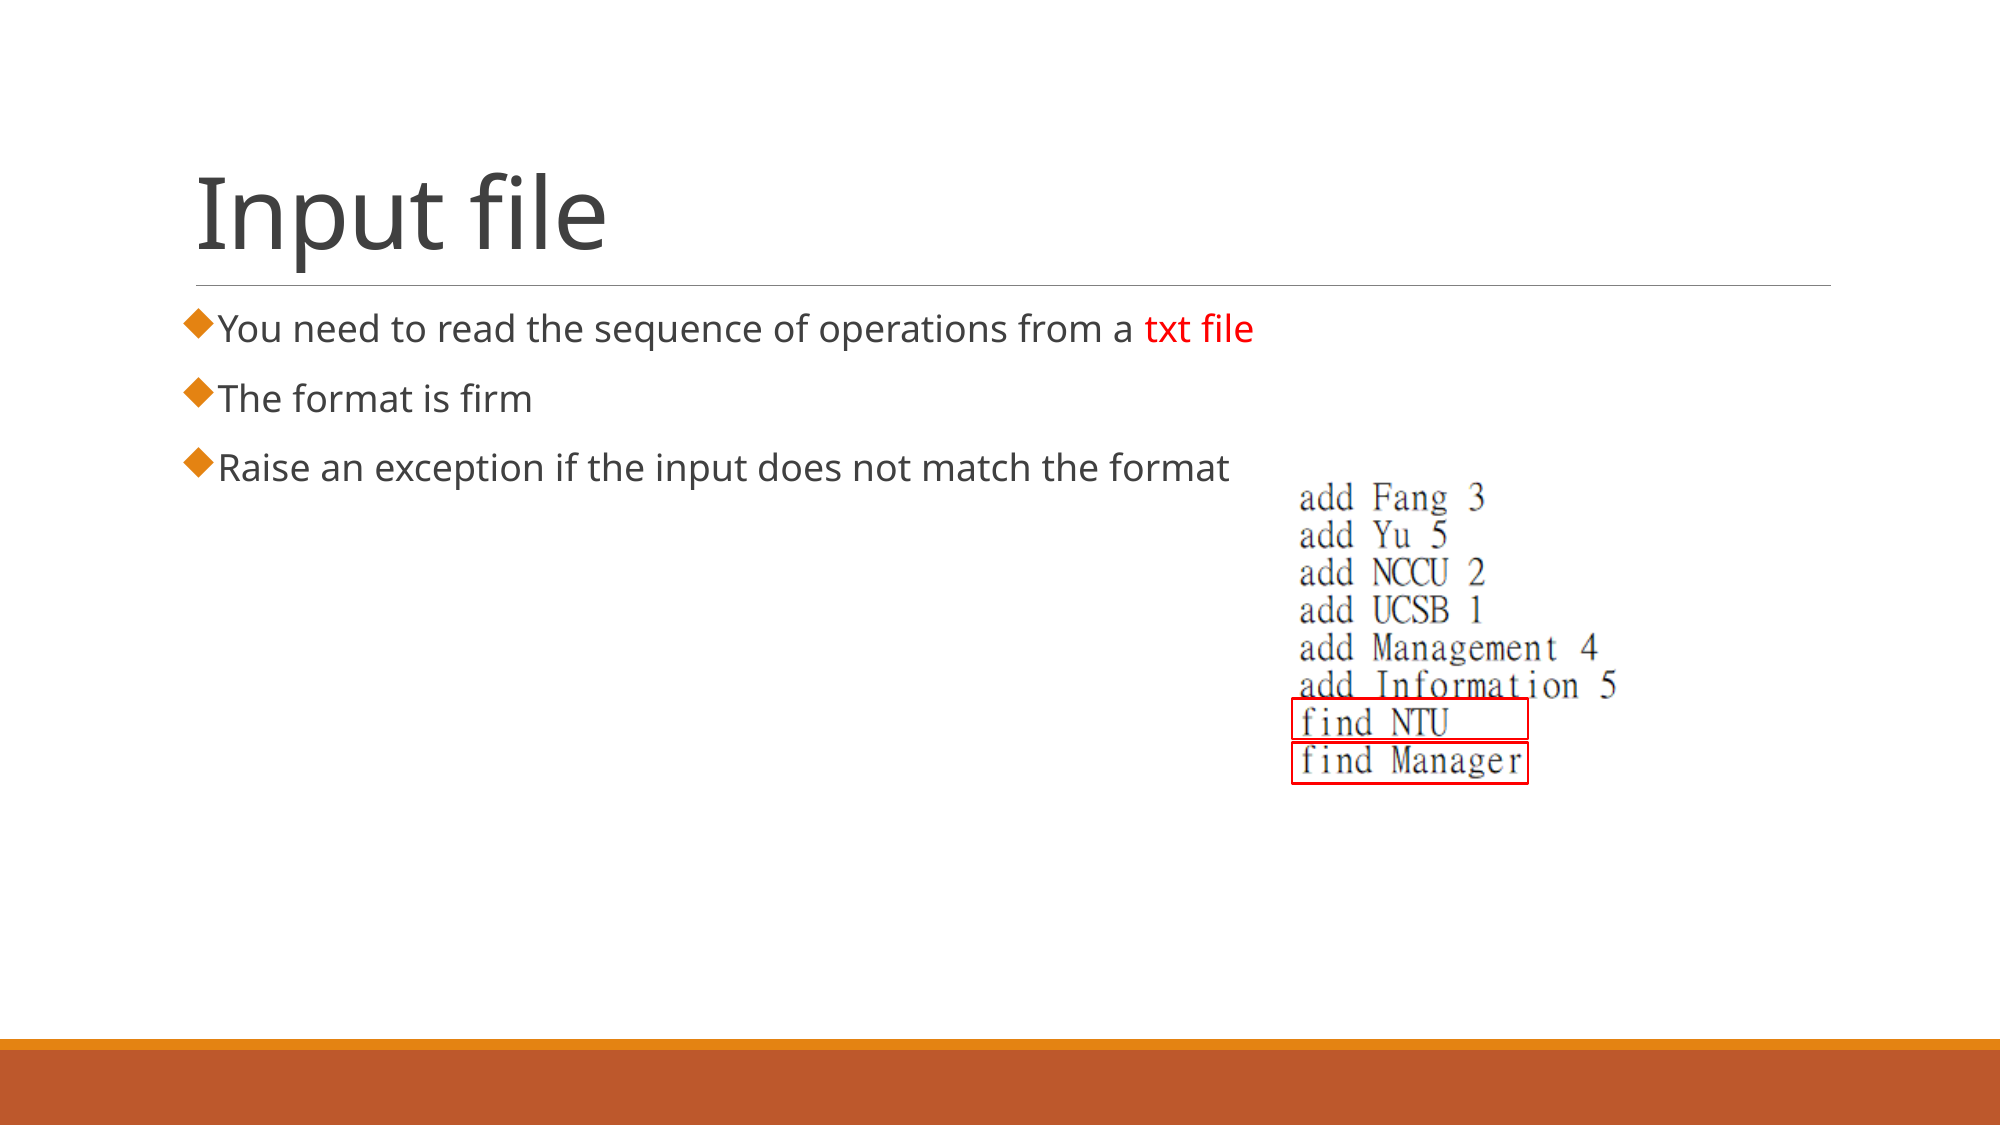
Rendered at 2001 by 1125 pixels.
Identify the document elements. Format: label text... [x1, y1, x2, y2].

title Input file [180, 39, 1830, 278]
picture [1292, 479, 1625, 786]
list You need to read the sequence of operations from a txt file The format is firm Raise an exception if the input does not match the format [180, 302, 1830, 963]
